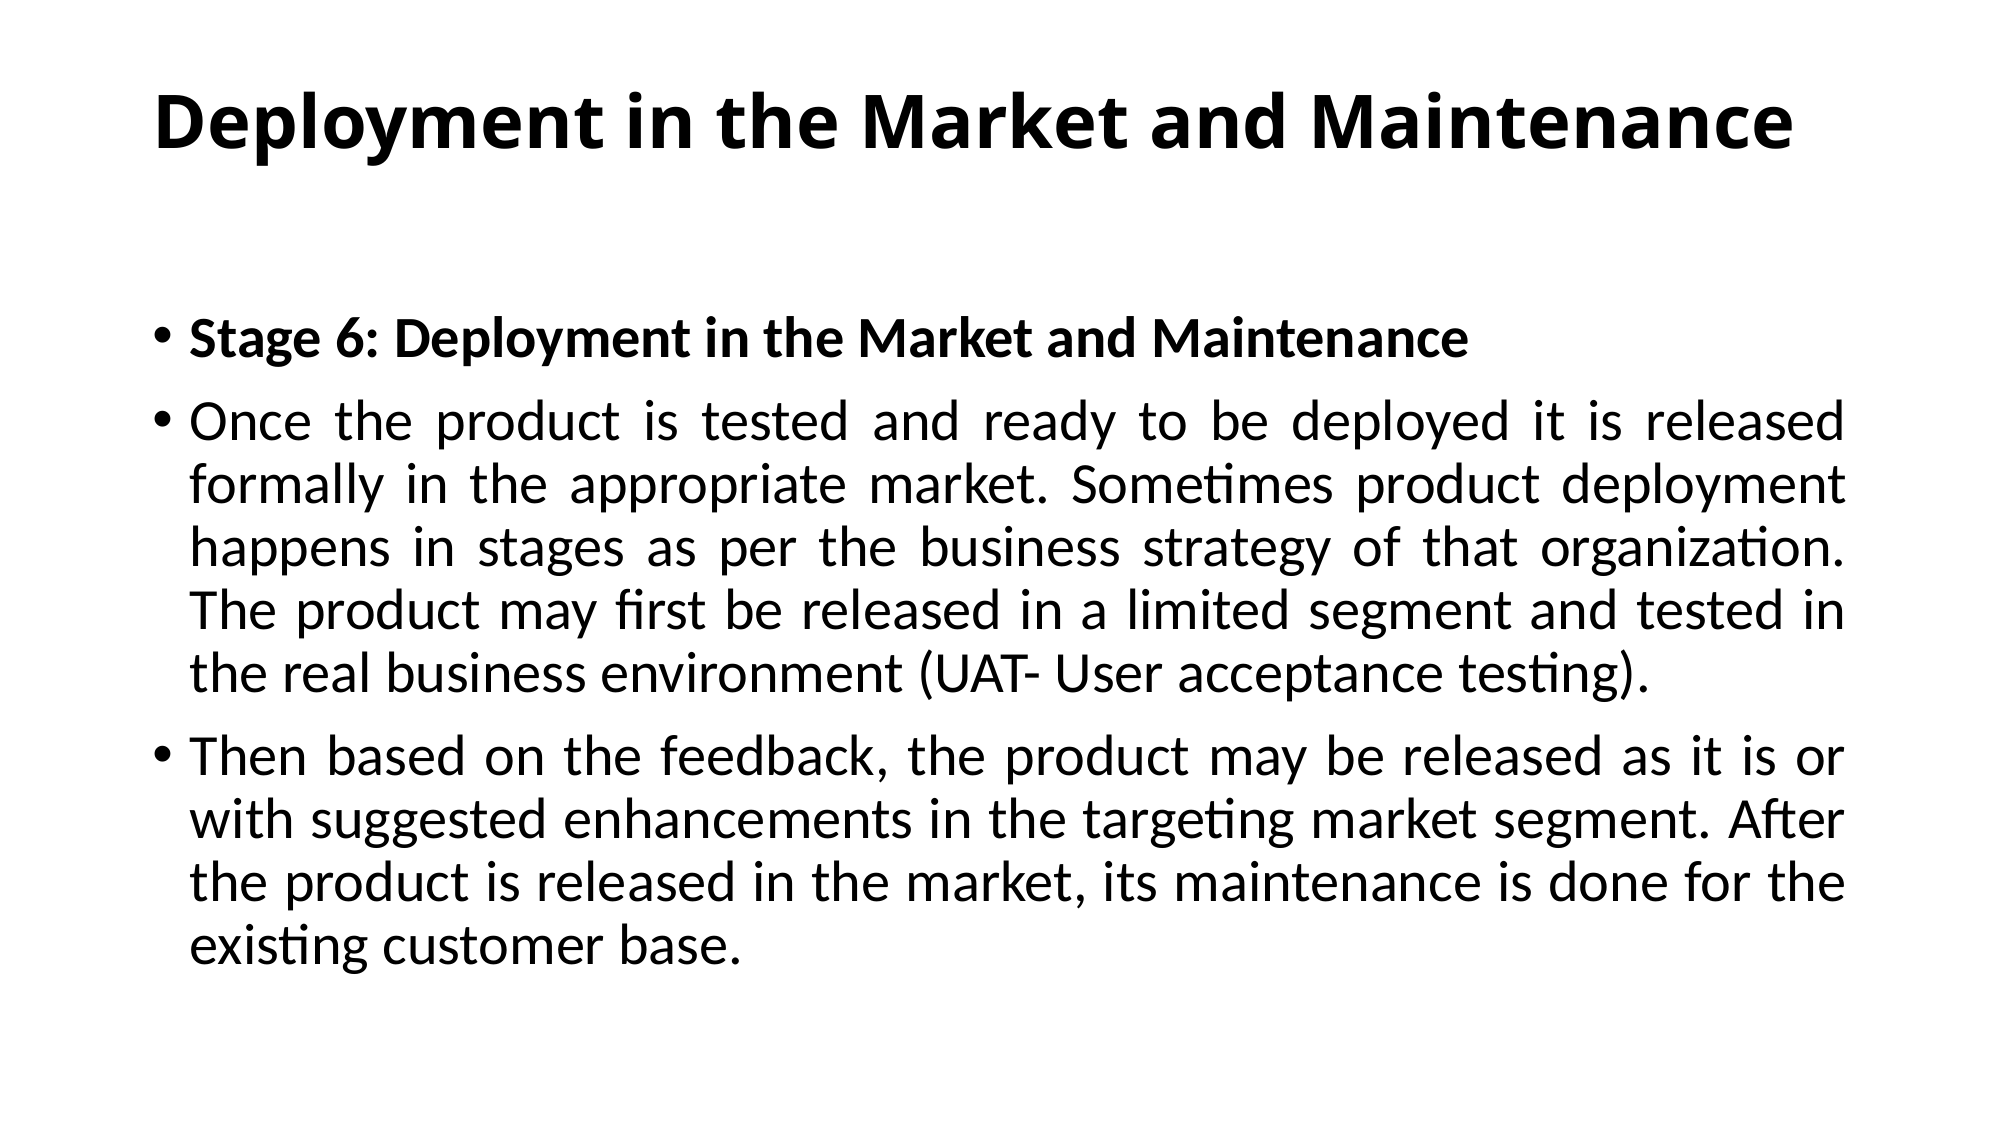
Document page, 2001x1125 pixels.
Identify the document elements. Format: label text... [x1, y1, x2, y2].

title Deployment in the Market and Maintenance [137, 59, 1863, 278]
list Stage 6: Deployment in the Market and Maintenance Once the product is tested and ready to be deployed it is released formally in the appropriate market. Sometimes product deployment happens in stages as per the business strategy of that organization. The product may first be released in a limited segment and tested in the real business environment (UAT- User acceptance testing). Then based on the feedback, the product may be released as it is or with suggested enhancements in the targeting market segment. After the product is released in the market, its maintenance is done for the existing customer base. [137, 299, 1863, 1014]
